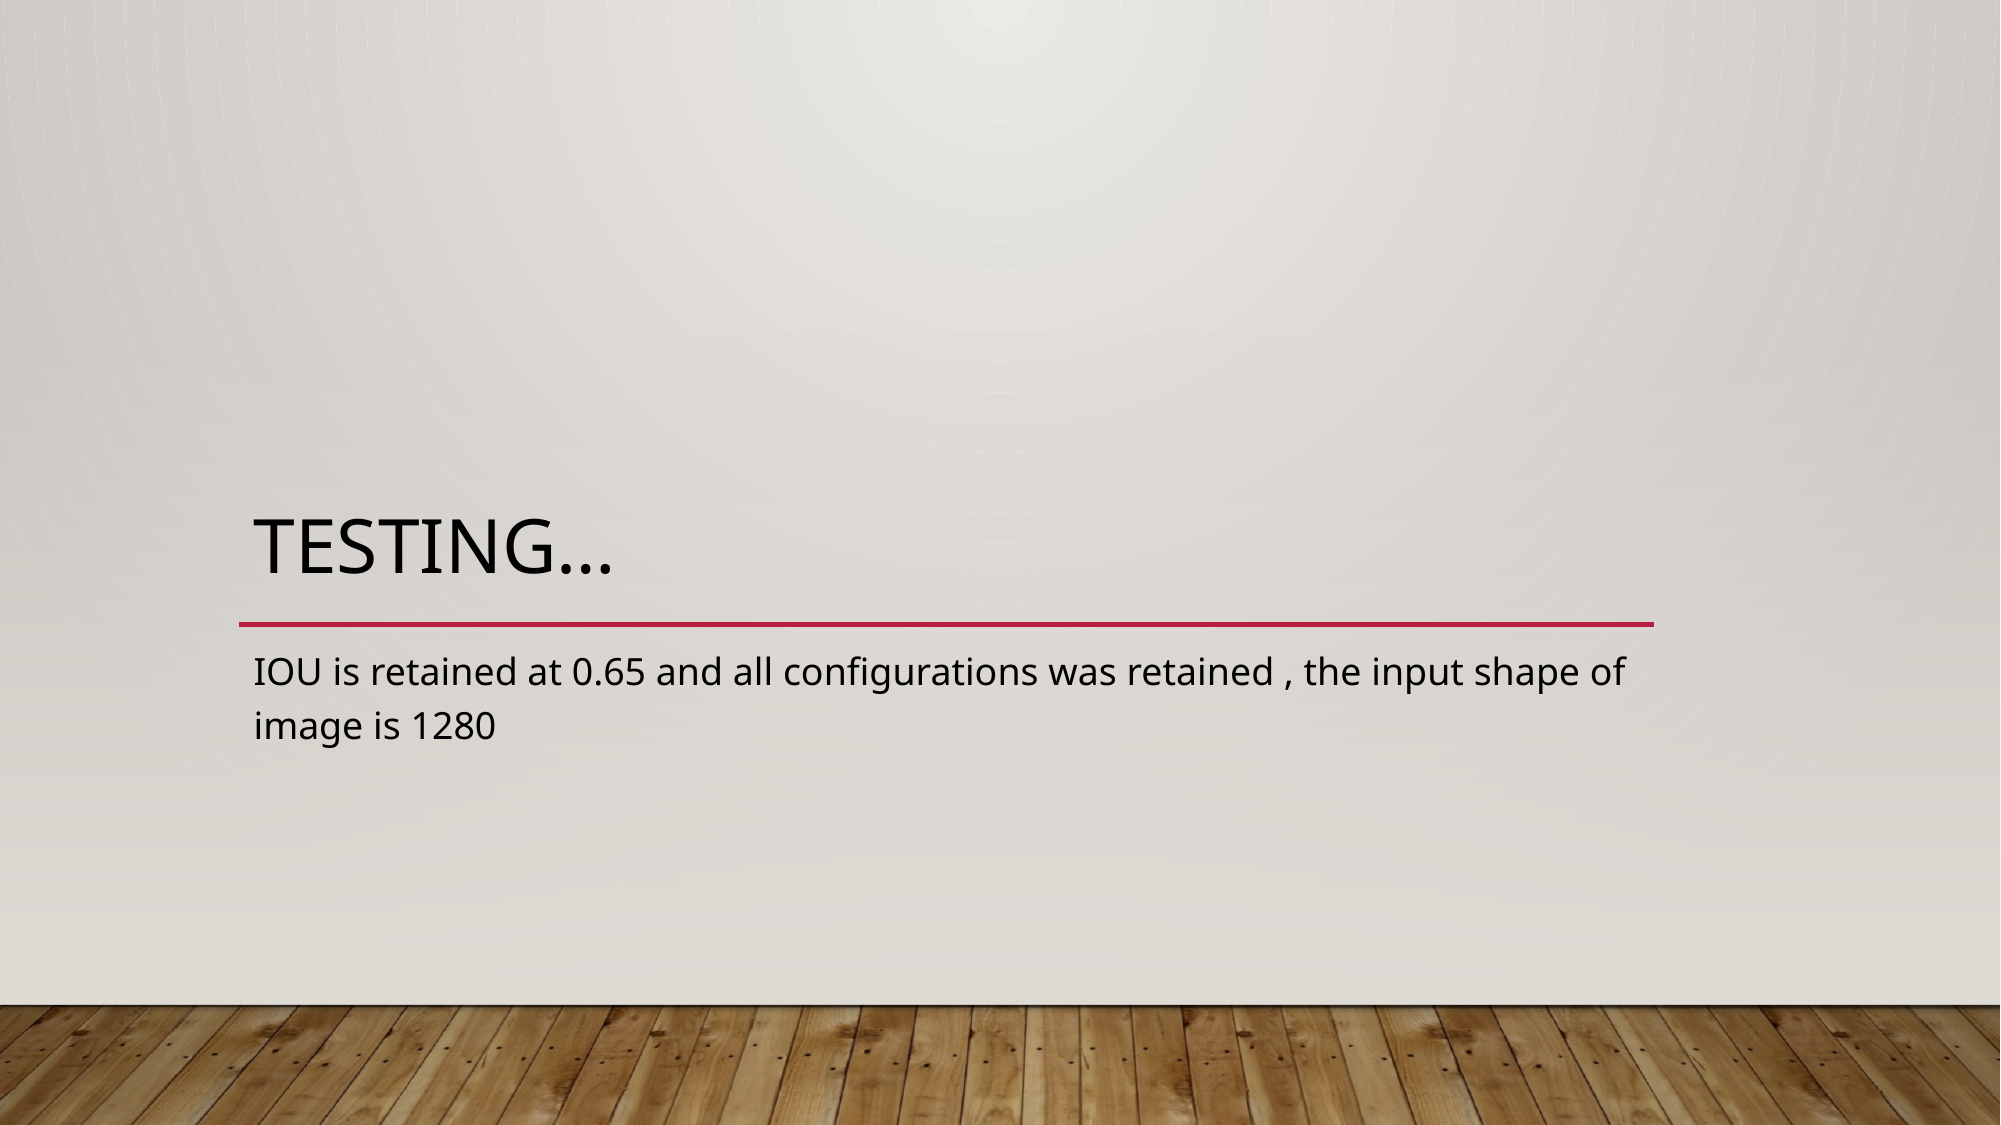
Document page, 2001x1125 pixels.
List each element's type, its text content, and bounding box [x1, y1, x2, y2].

title Testing… [238, 288, 1657, 598]
list IOU is retained at 0.65 and all configurations was retained , the input shape of image is 1280 [238, 624, 1655, 791]
picture [0, 1005, 2000, 1125]
